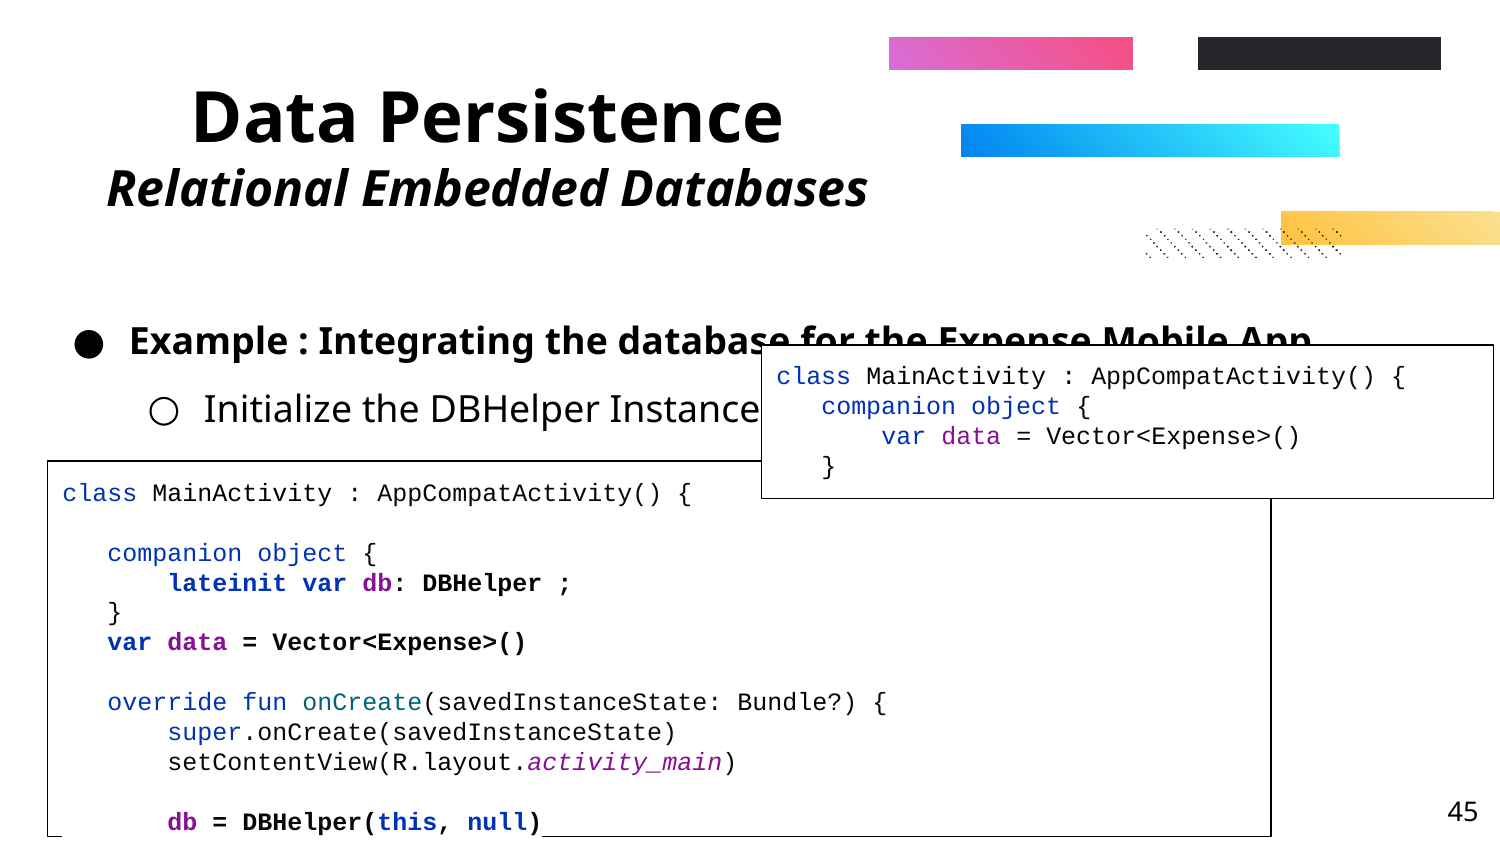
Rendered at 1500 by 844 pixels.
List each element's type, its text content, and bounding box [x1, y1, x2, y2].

text_box class MainActivity : AppCompatActivity() { companion object { var data = Vector<Expense>() } [761, 345, 1494, 499]
text_box class MainActivity : AppCompatActivity() { companion object { lateinit var db: DBHelper ; } var data = Vector<Expense>() override fun onCreate(savedInstanceState: Bundle?) { super.onCreate(savedInstanceState) setContentView(R.layout.activity_main) db = DBHelper(this, null) [47, 461, 1271, 837]
slide_number ‹#› [1403, 779, 1494, 844]
picture [1144, 228, 1343, 260]
subtitle Example : Integrating the database for the Expense Mobile App Initialize the DBHelper Instance [38, 279, 1475, 829]
title Data Persistence Relational Embedded Databases [17, 37, 959, 251]
